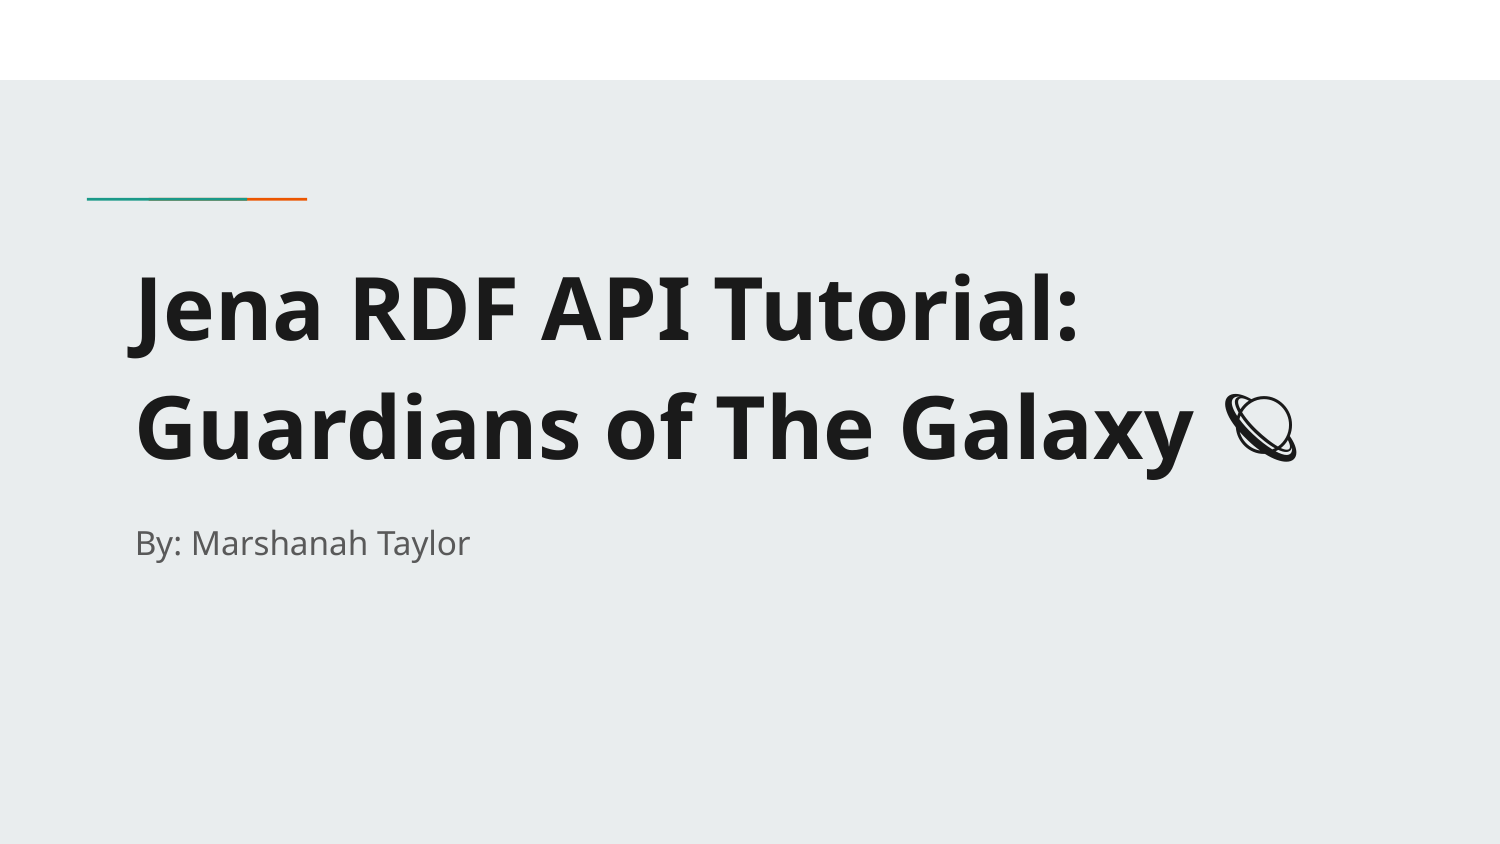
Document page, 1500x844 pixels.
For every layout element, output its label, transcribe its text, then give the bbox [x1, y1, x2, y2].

title Jena RDF API Tutorial: Guardians of The Galaxy 🪐 [119, 232, 1381, 505]
subtitle By: Marshanah Taylor [119, 505, 1381, 594]
